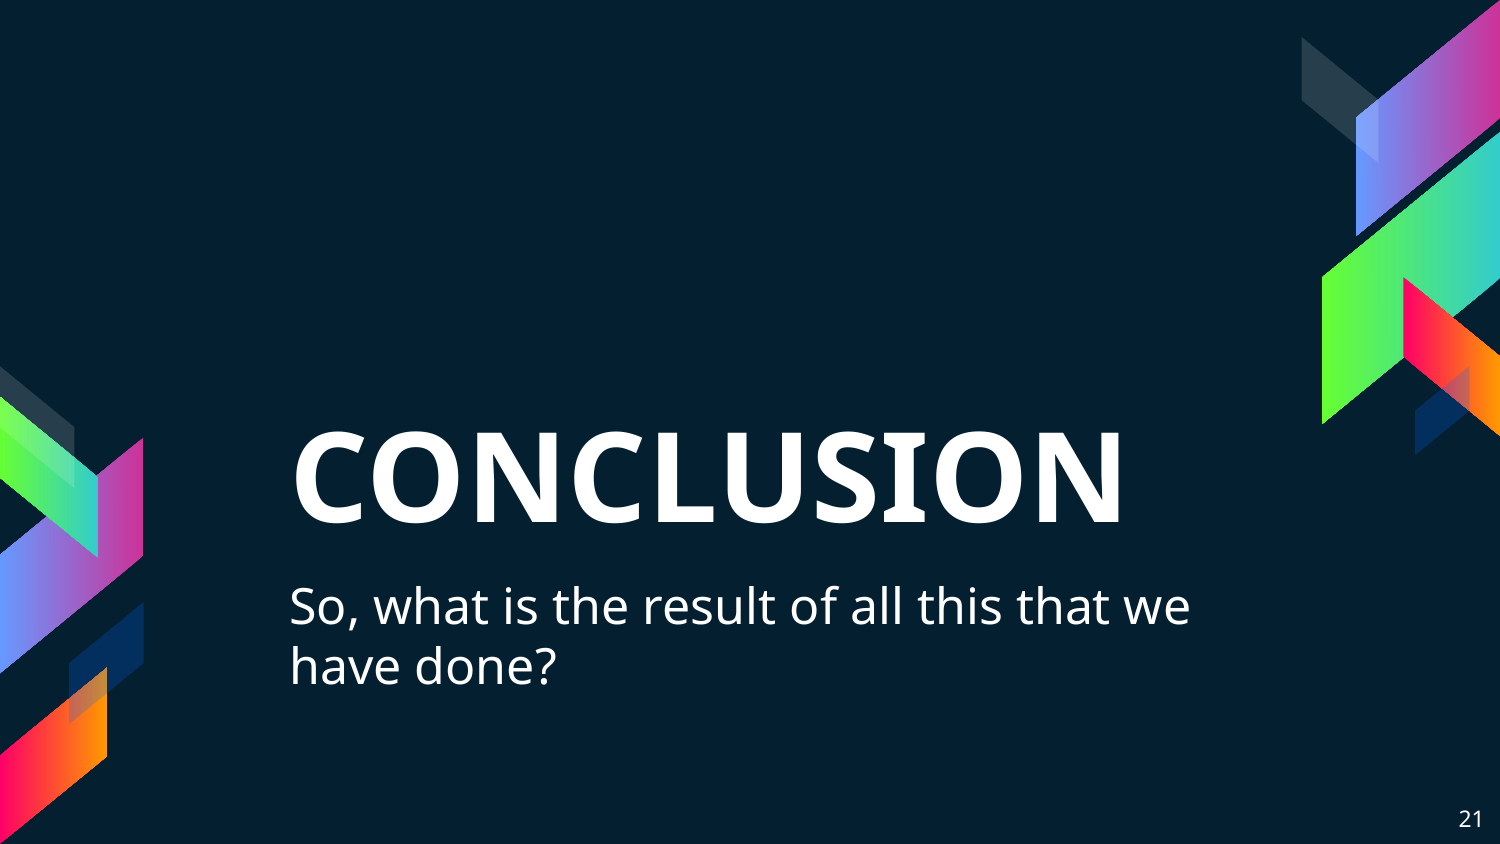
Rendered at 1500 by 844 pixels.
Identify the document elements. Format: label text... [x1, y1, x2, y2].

subtitle So, what is the result of all this that we have done? [274, 559, 1271, 689]
slide_number 21 [1403, 789, 1500, 844]
title CONCLUSION [274, 372, 1300, 563]
